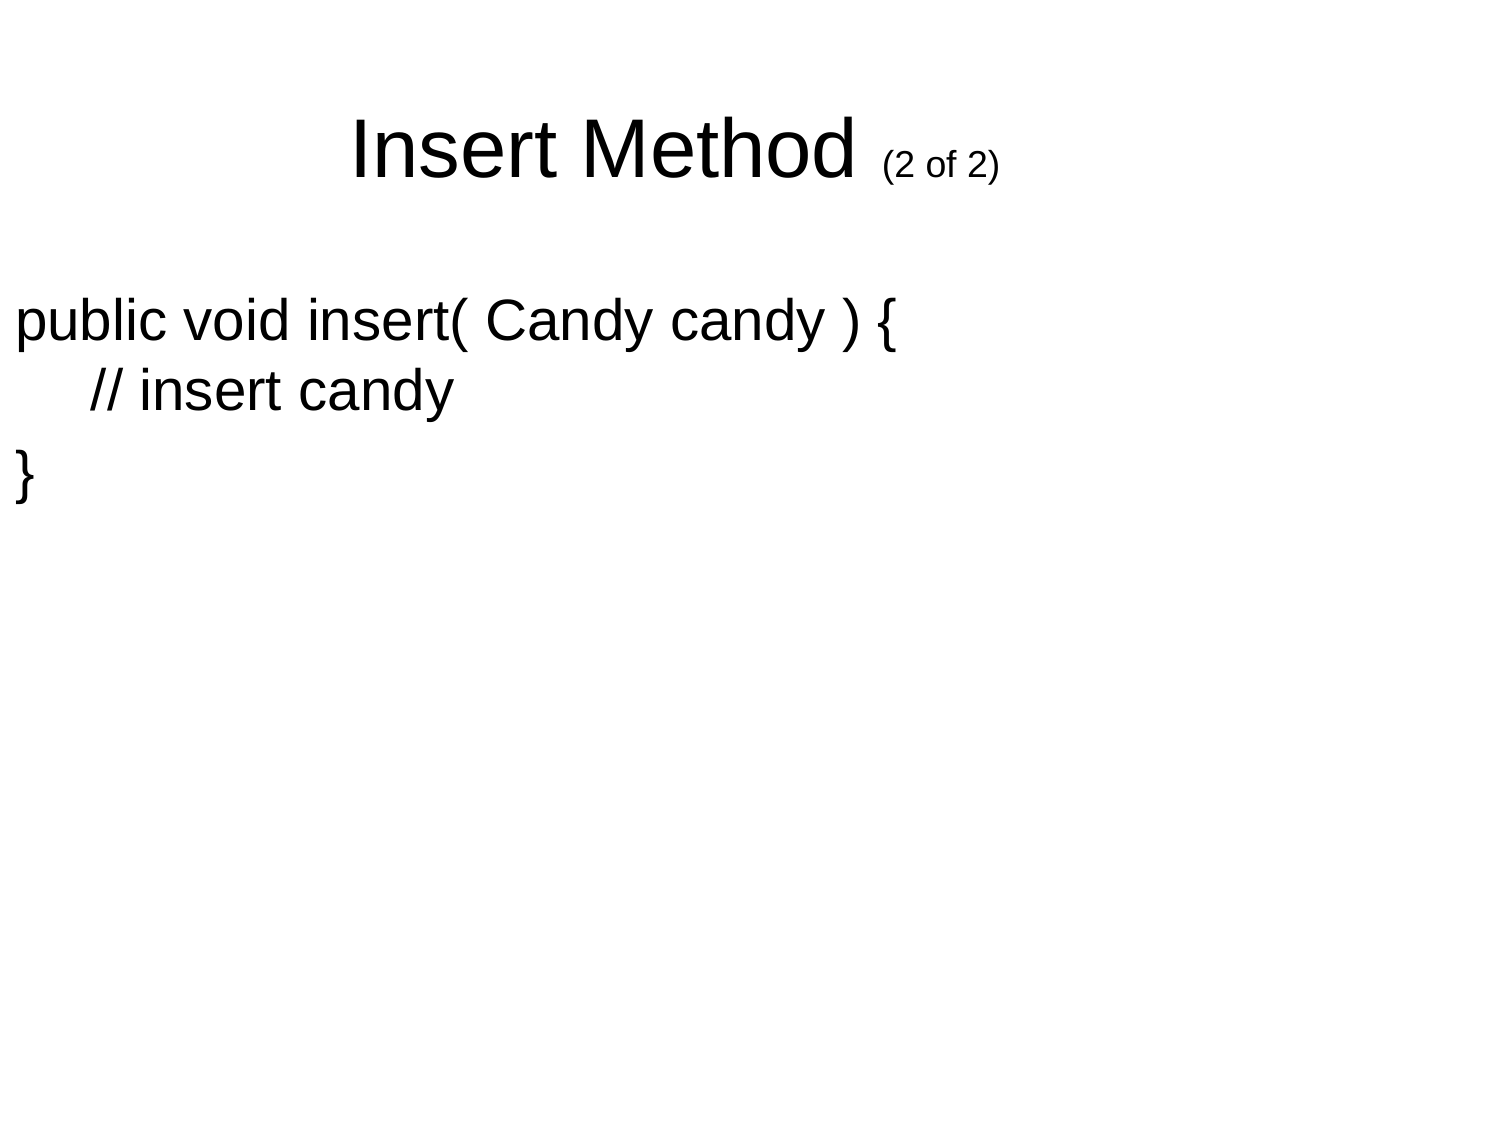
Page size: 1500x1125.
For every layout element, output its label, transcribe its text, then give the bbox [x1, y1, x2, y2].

list public void insert( Candy candy ) { // insert candy } [0, 275, 1350, 950]
title Insert Method (2 of 2) [0, 50, 1350, 238]
